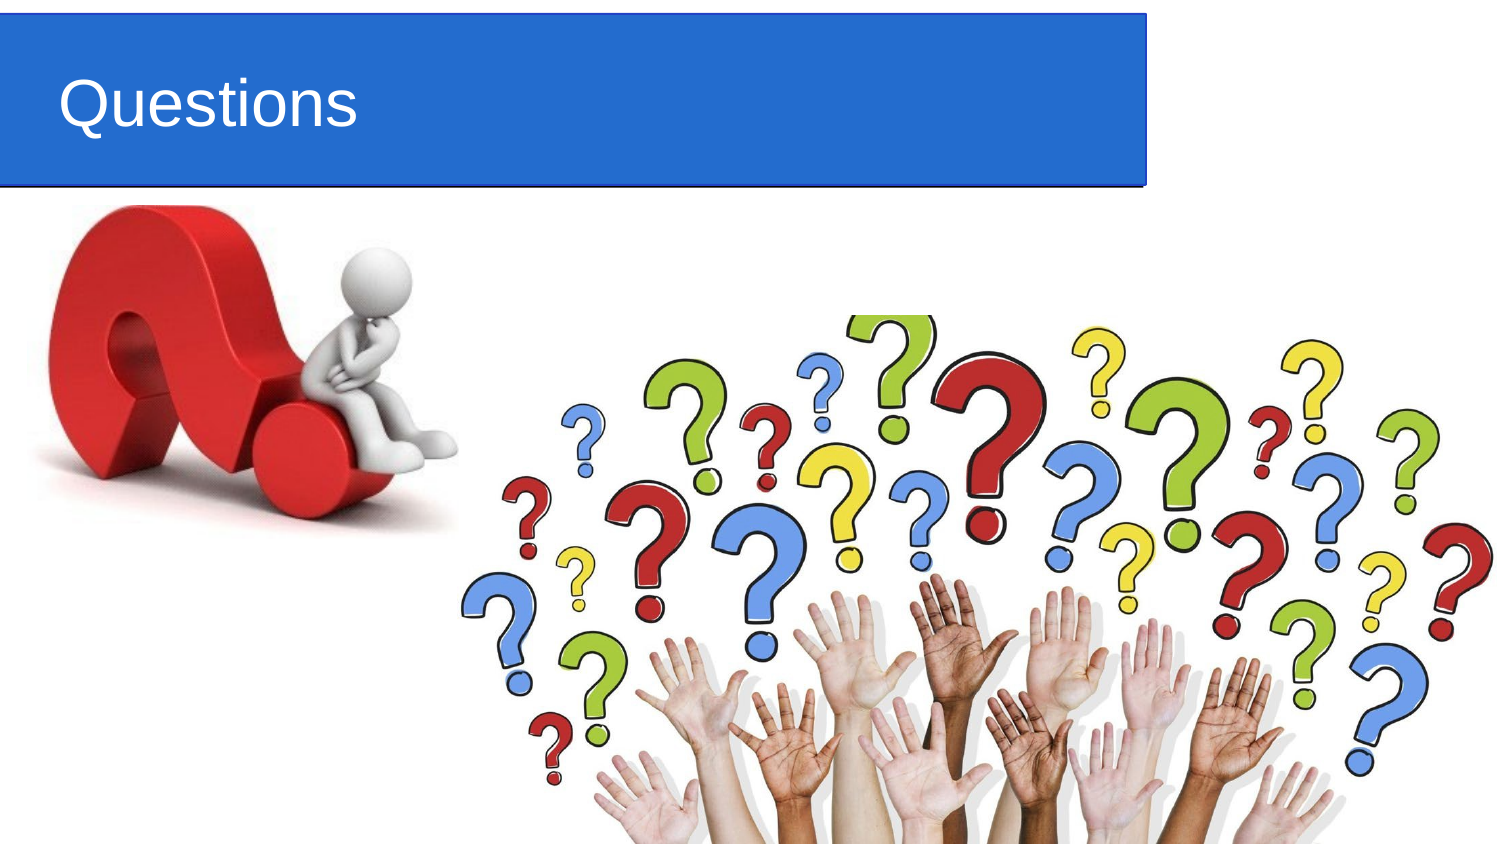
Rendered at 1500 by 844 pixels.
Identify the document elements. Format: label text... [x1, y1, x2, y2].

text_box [27, 205, 1497, 844]
text_box [0, 13, 1147, 185]
text_box Questions [0, 15, 565, 184]
